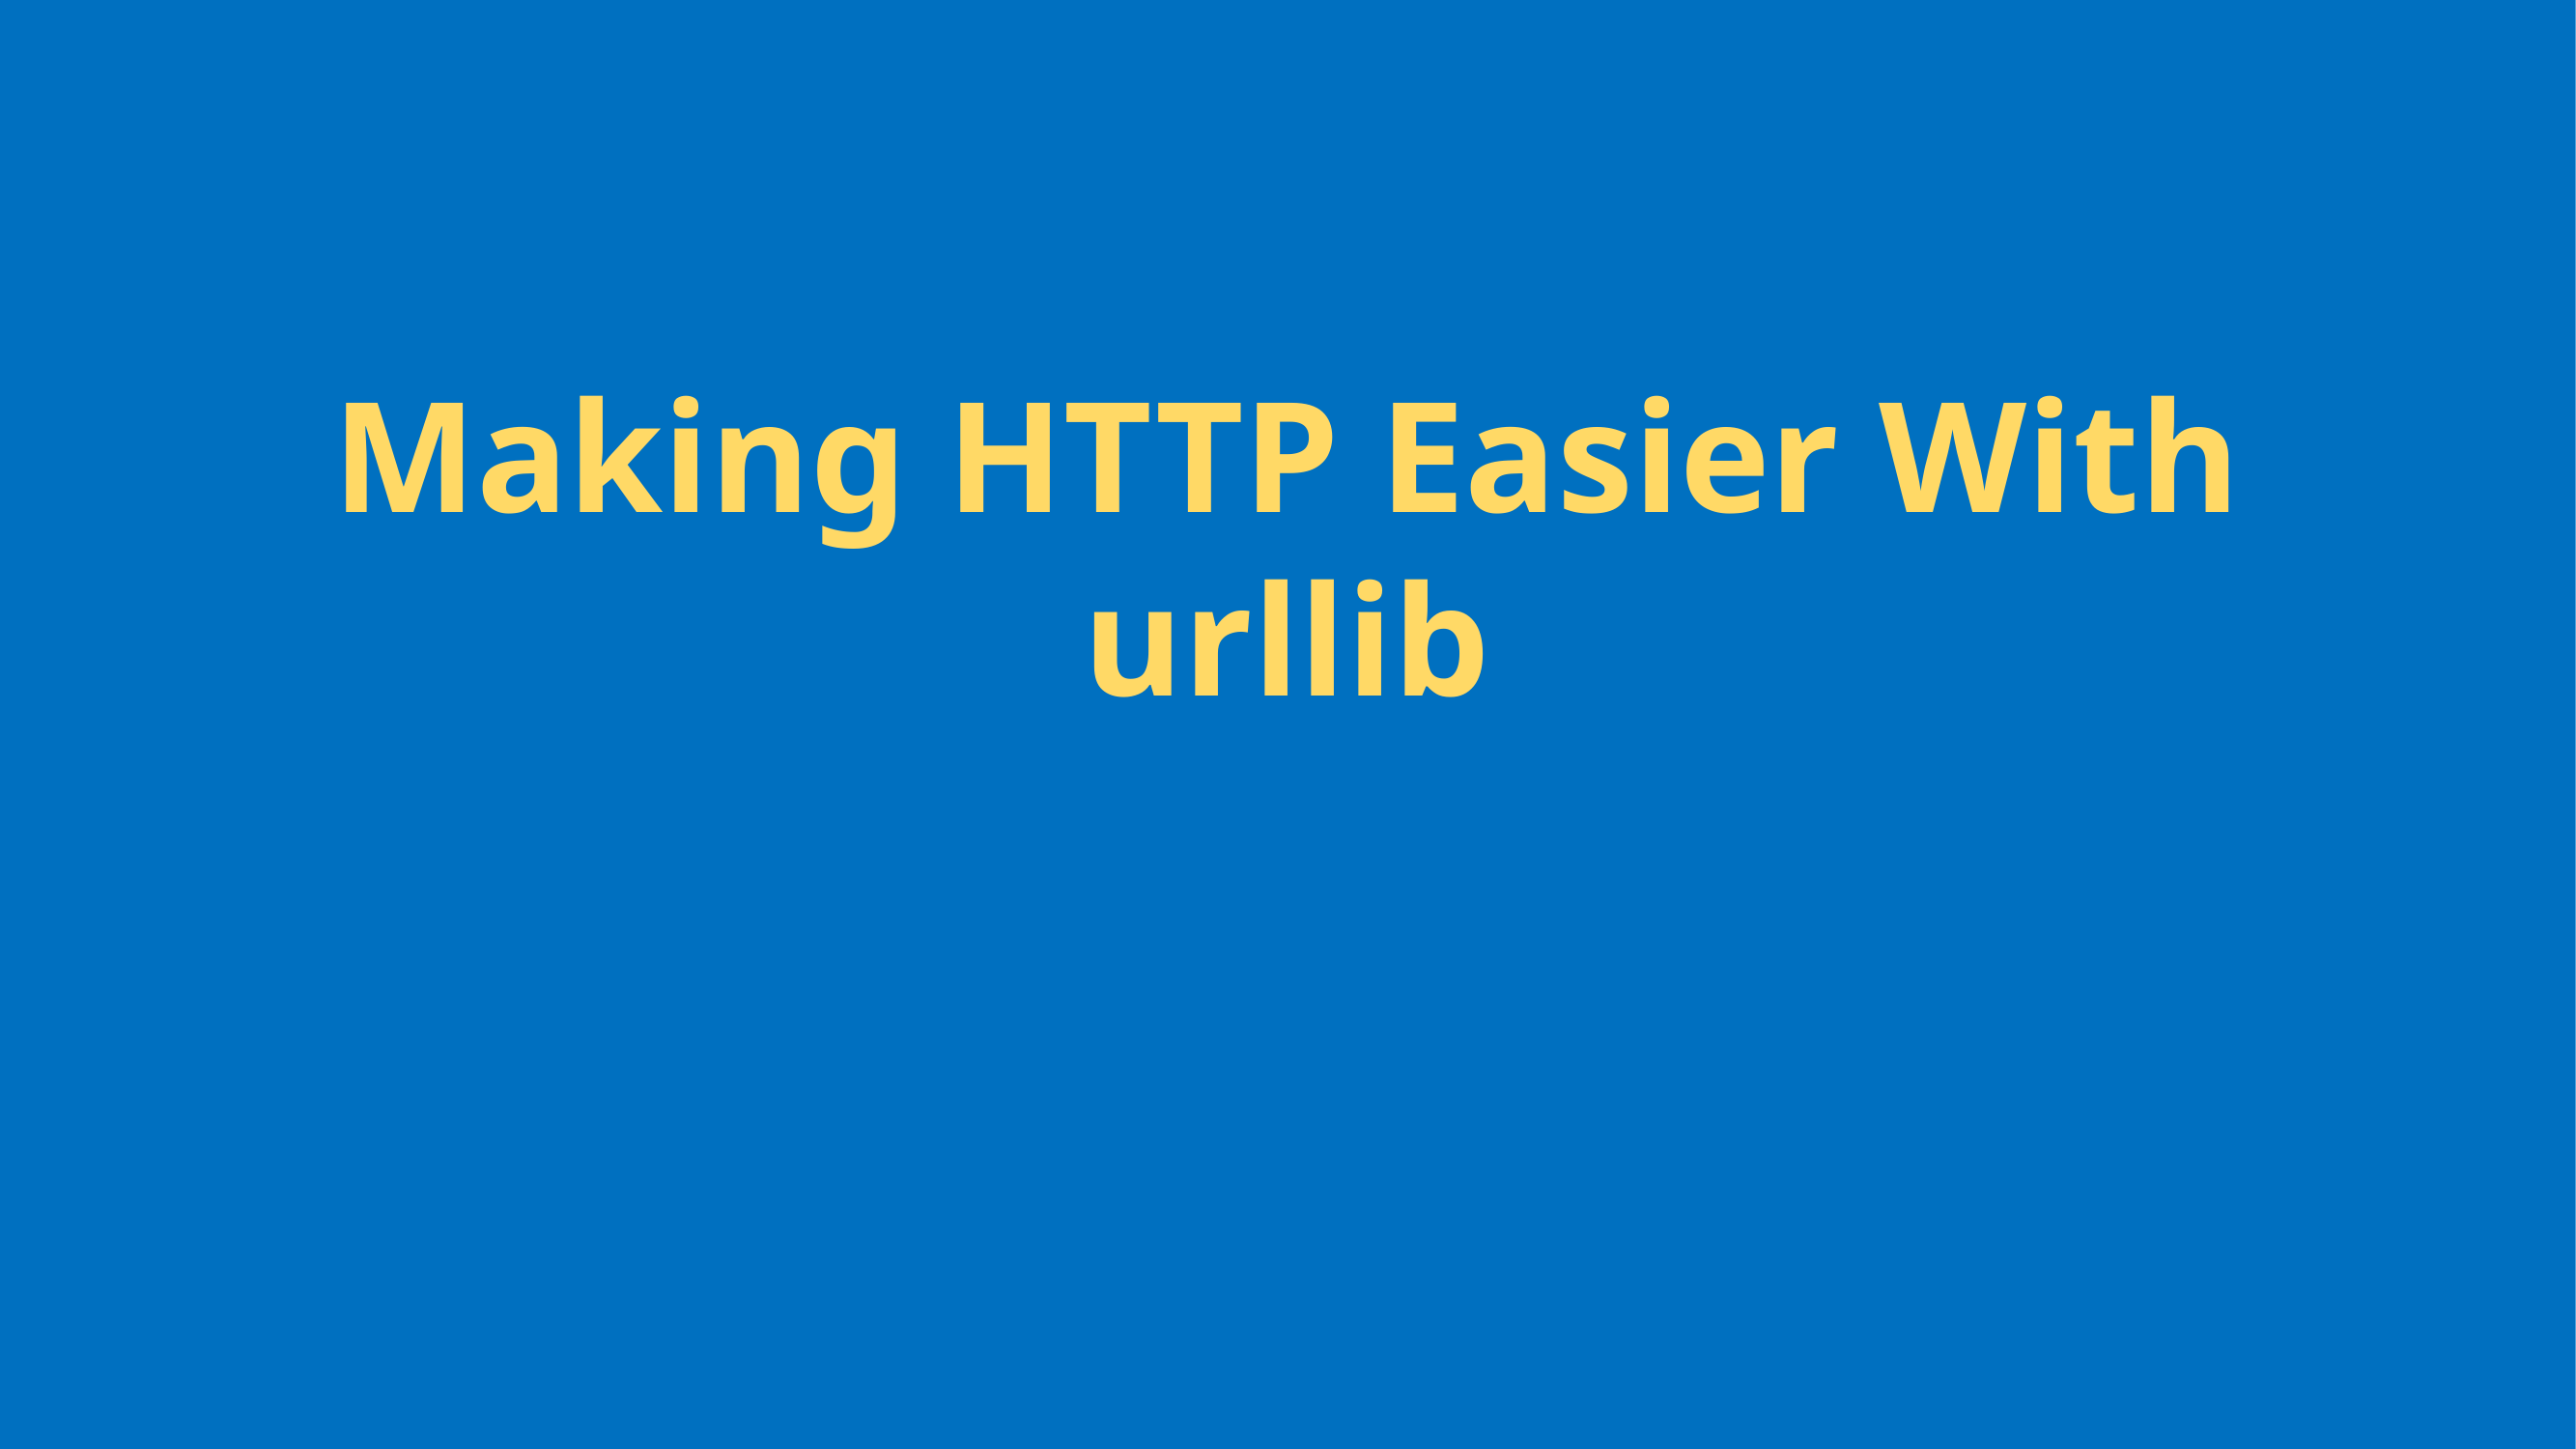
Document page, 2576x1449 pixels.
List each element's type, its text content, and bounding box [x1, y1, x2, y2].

title Making HTTP Easier With urllib [183, 243, 2391, 733]
